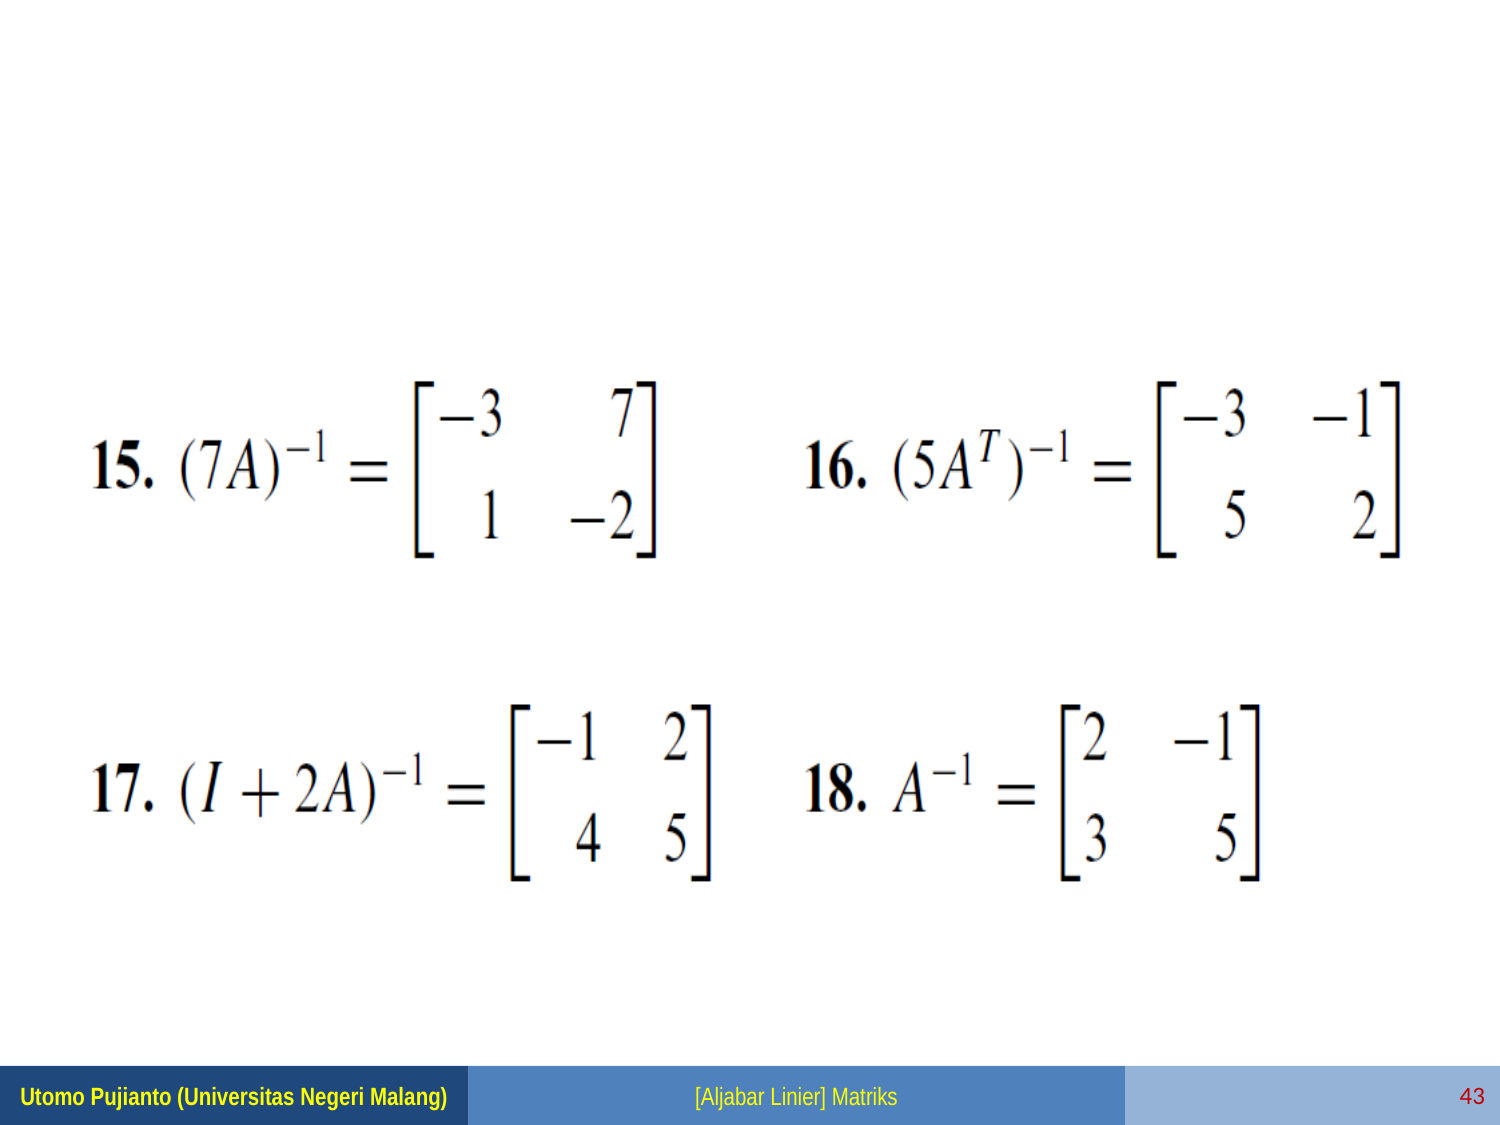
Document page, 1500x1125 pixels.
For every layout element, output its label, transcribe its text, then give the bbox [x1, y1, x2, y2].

slide_number 43 [1149, 1065, 1500, 1125]
footer [Aljabar Linier] Matriks [468, 1065, 1125, 1125]
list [74, 346, 1426, 921]
